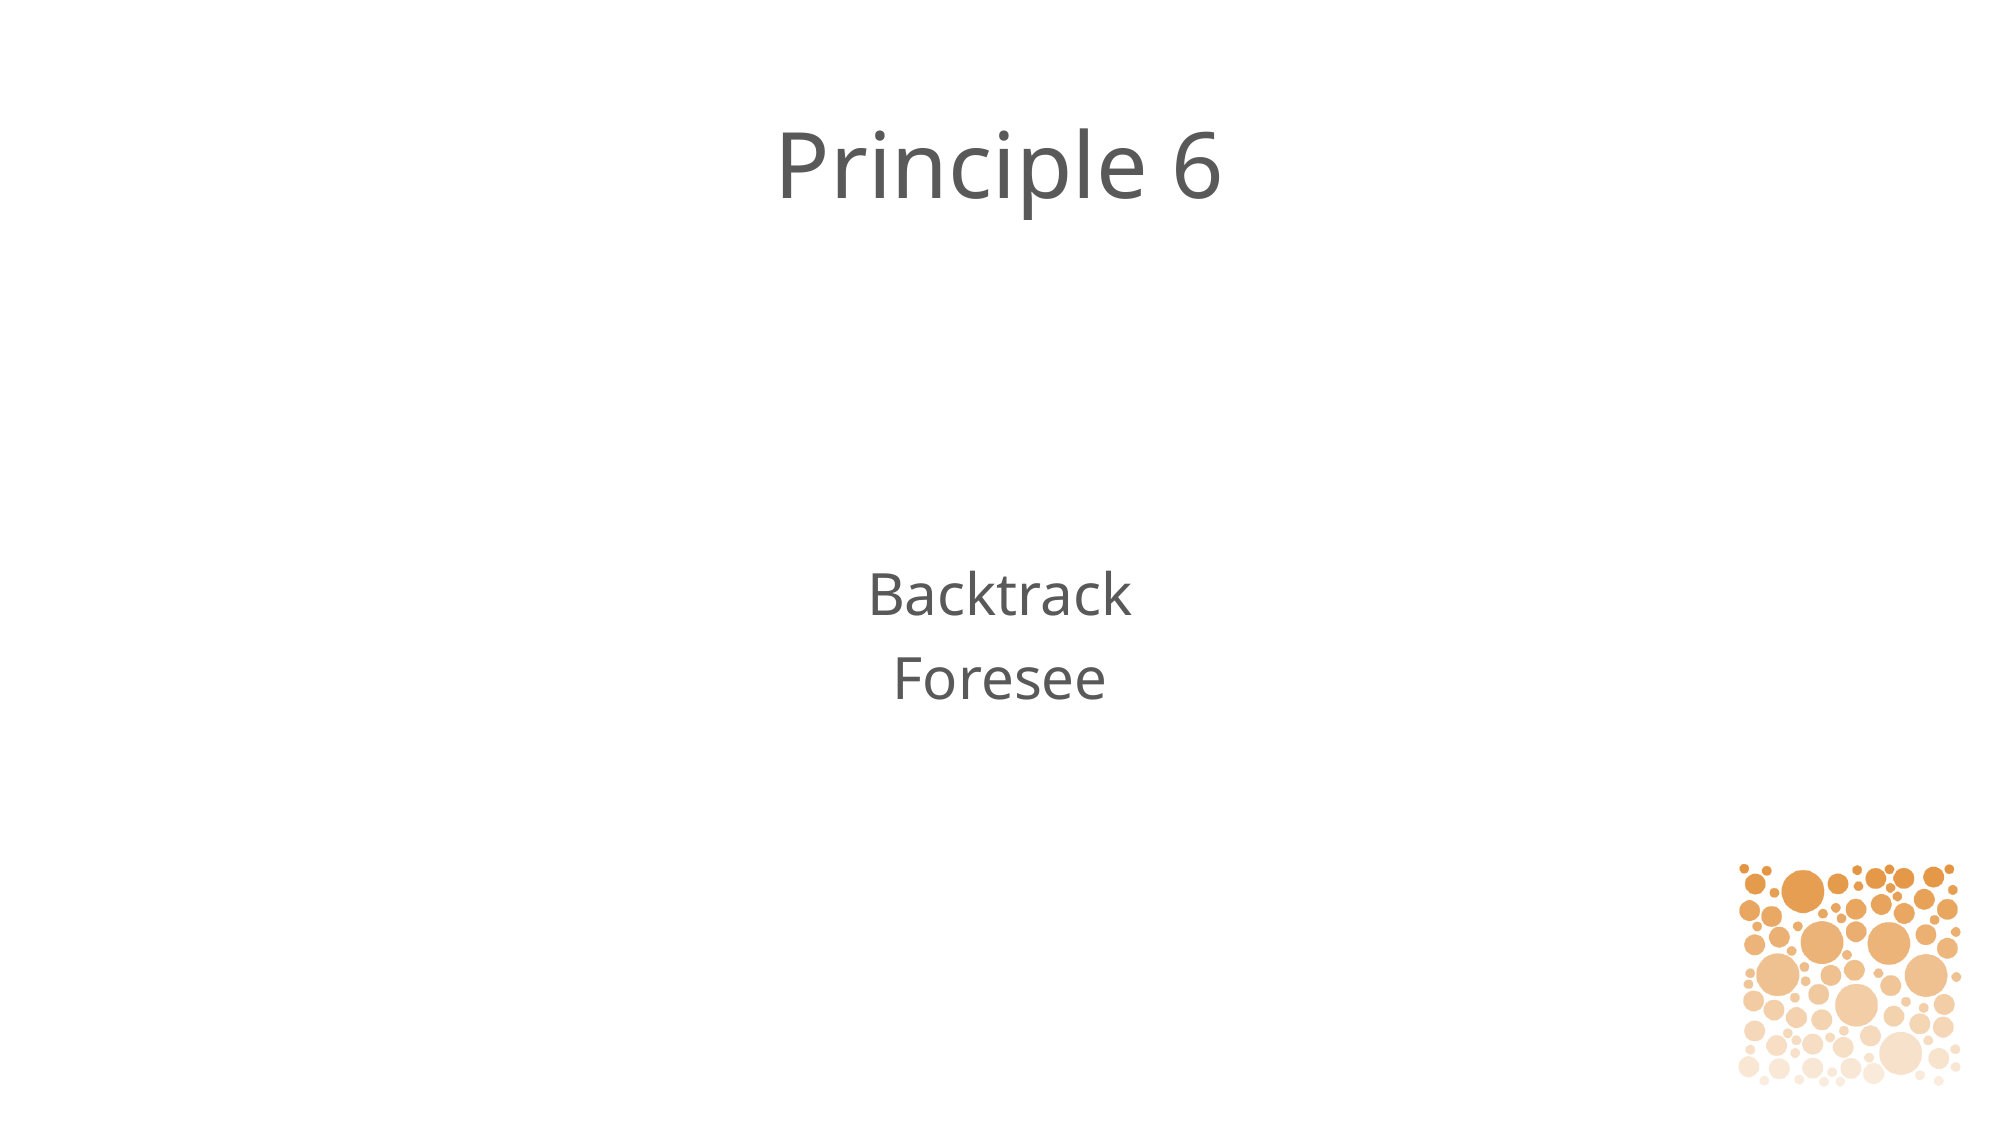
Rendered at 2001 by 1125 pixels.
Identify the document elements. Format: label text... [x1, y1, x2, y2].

list Backtrack Foresee [137, 299, 1863, 1014]
title Principle 6 [137, 59, 1863, 278]
picture [1699, 824, 2000, 1125]
